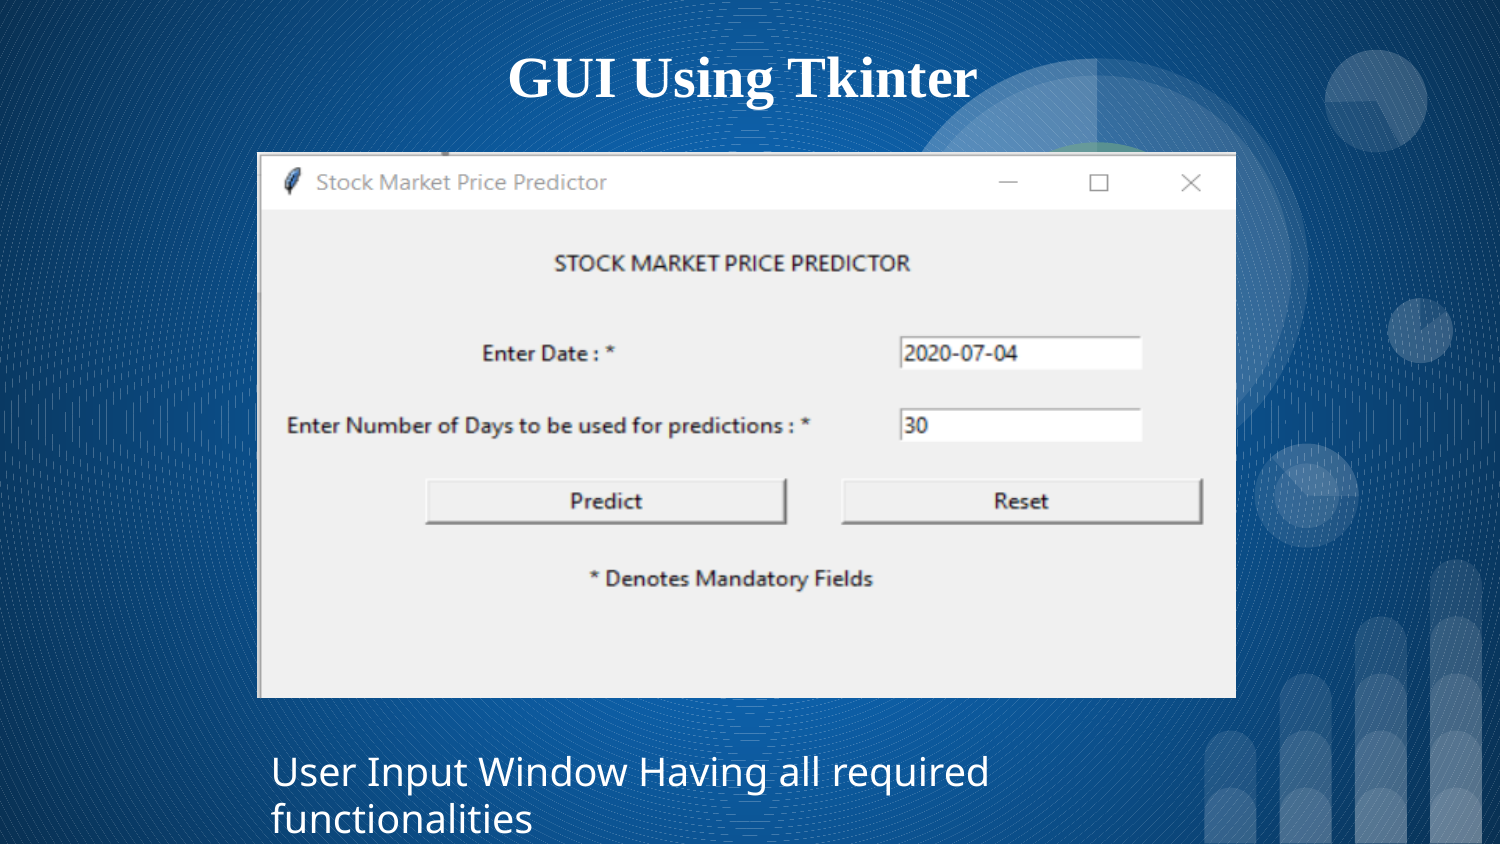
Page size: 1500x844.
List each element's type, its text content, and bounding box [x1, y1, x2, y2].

text_box GUI Using Tkinter [492, 31, 1008, 118]
text_box User Input Window Having all required functionalities [255, 731, 1245, 802]
picture [256, 152, 1237, 698]
